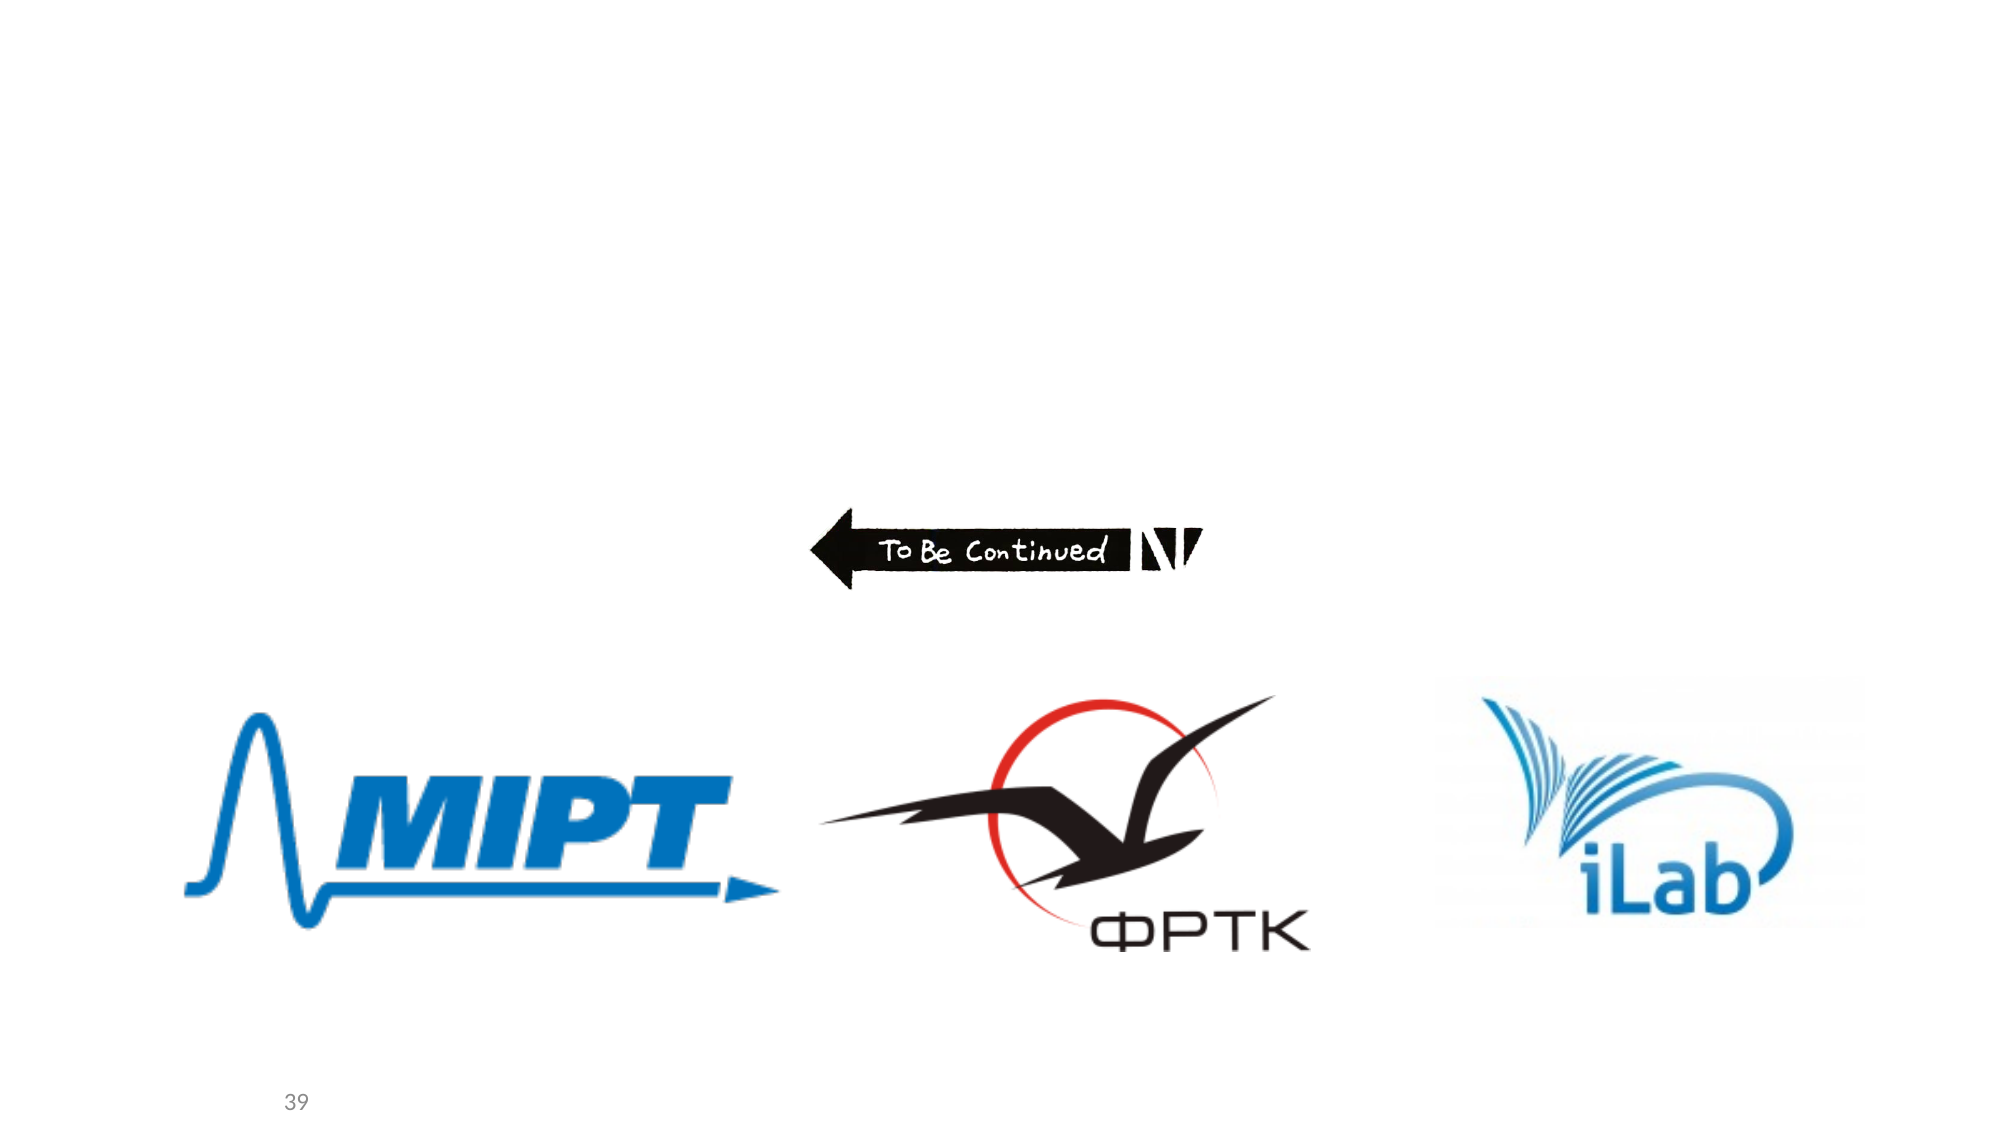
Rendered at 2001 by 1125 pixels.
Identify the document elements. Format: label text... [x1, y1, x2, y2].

slide_number 39 [262, 1074, 331, 1125]
picture [16, 676, 1311, 953]
title _ [324, 412, 1675, 636]
picture [781, 184, 1553, 619]
picture [1435, 676, 1865, 928]
